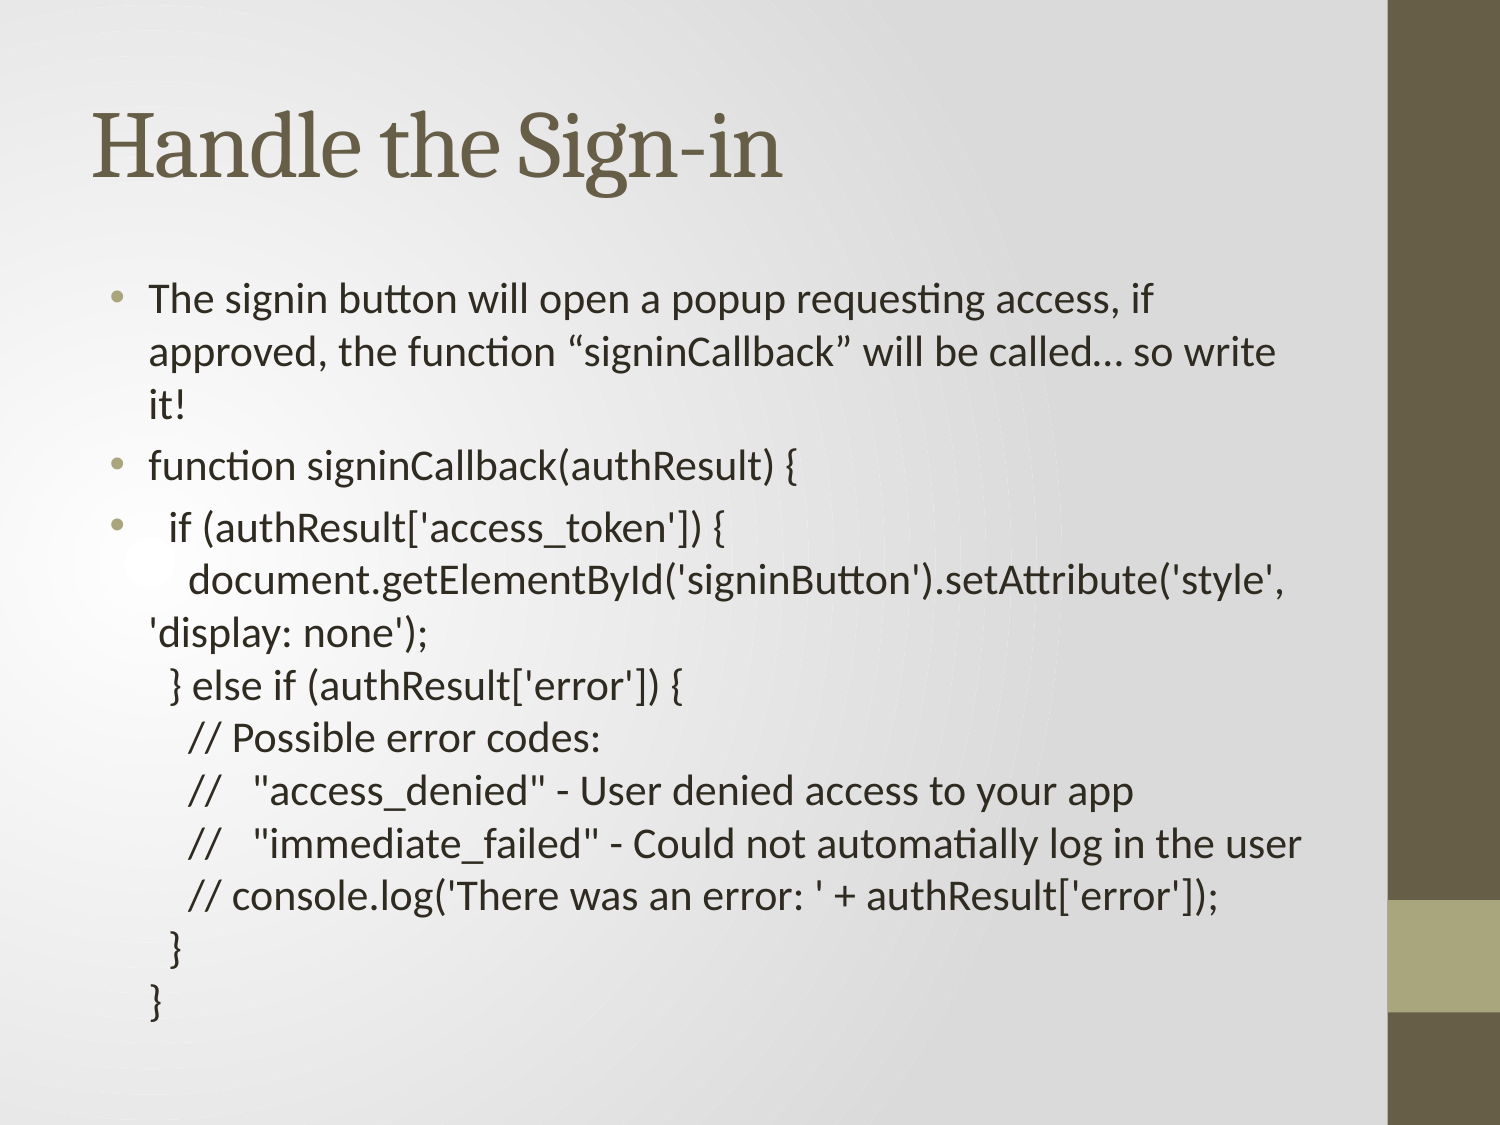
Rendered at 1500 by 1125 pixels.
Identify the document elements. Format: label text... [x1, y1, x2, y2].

title Handle the Sign-in [75, 45, 1325, 233]
list The signin button will open a popup requesting access, if approved, the function “signinCallback” will be called… so write it! function signinCallback(authResult) { if (authResult['access_token']) { document.getElementById('signinButton').setAttribute('style', 'display: none'); } else if (authResult['error']) { // Possible error codes: // "access_denied" - User denied access to your app // "immediate_failed" - Could not automatially log in the user // console.log('There was an error: ' + authResult['error']); } } [75, 262, 1325, 1050]
